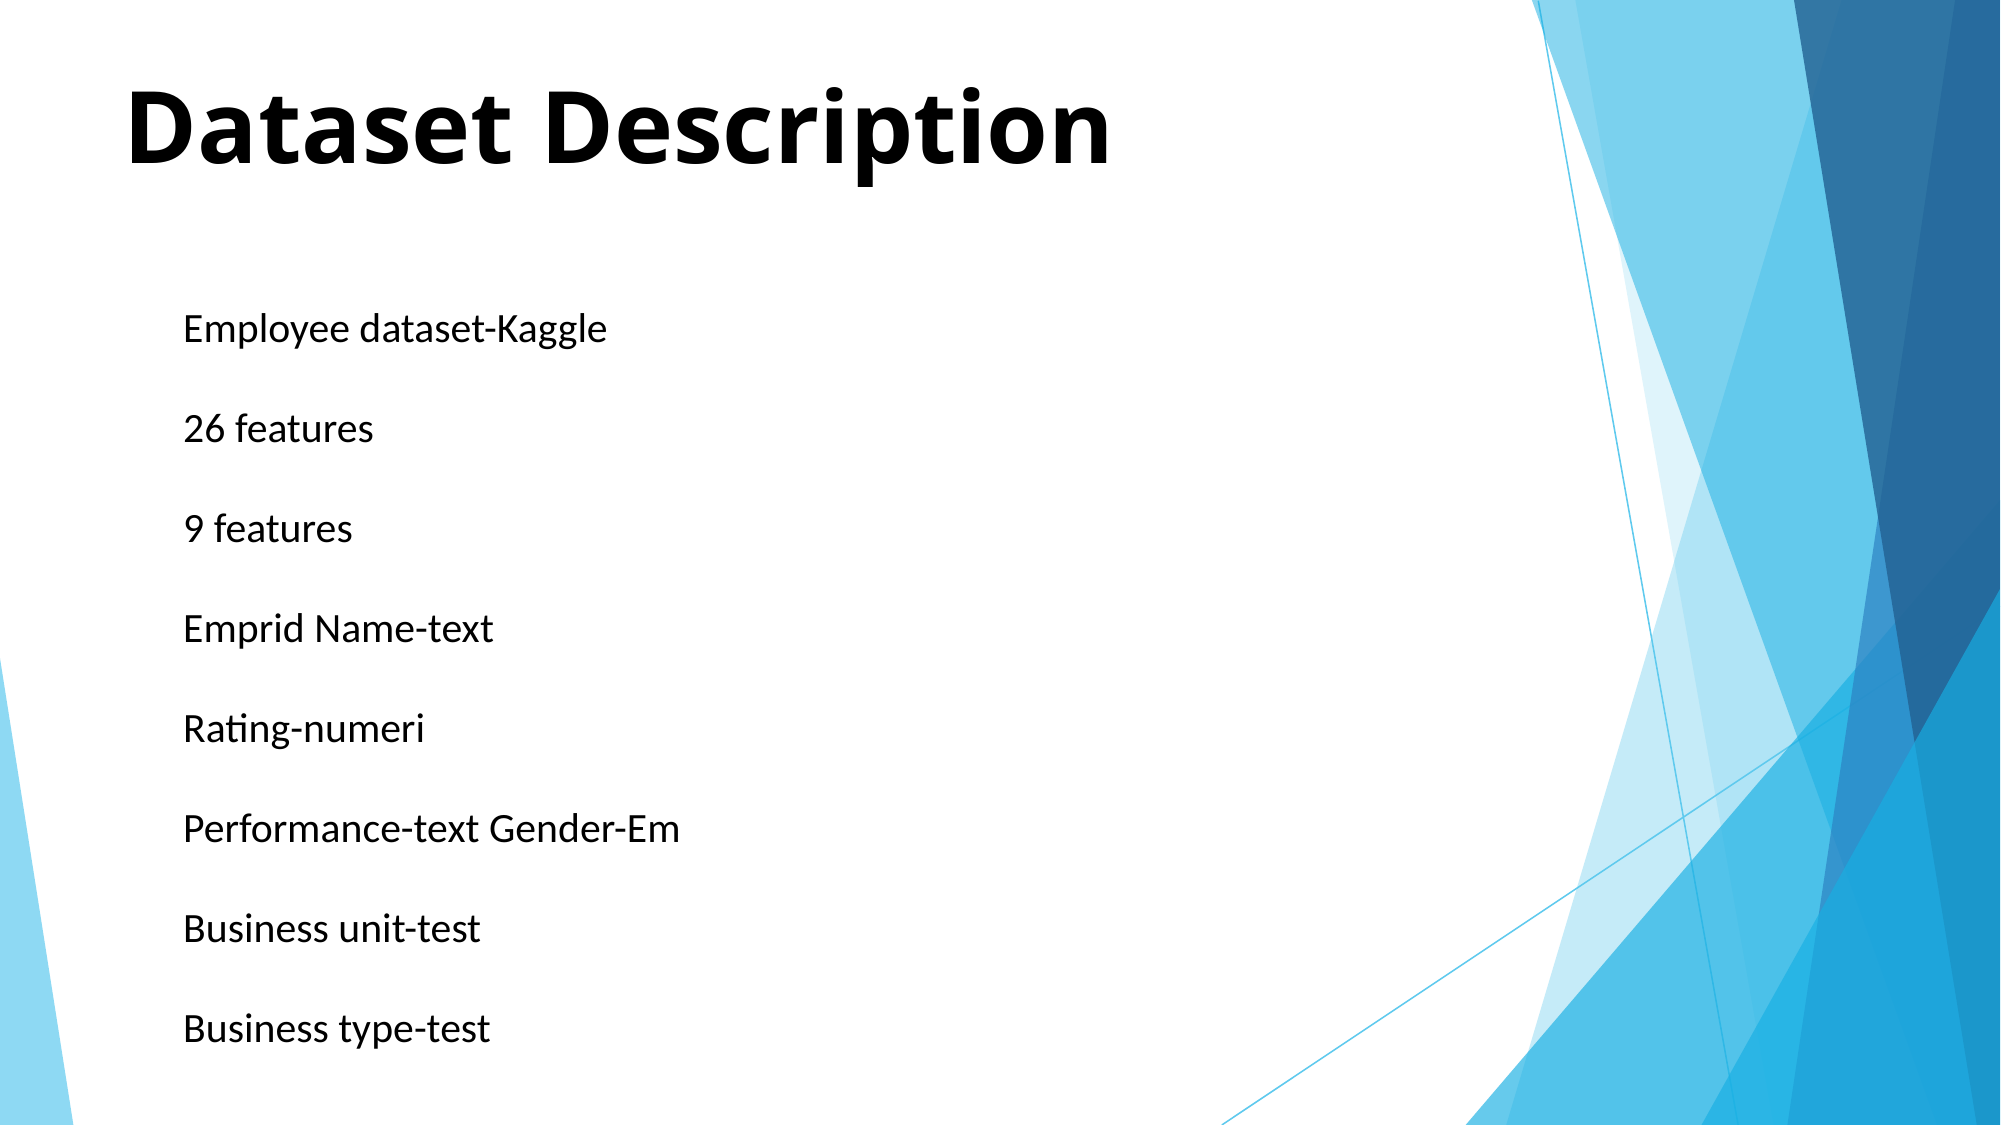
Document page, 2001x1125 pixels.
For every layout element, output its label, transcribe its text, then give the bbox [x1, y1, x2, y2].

title Dataset Description [123, 63, 1877, 160]
text_box Employee dataset-Kaggle 26 features 9 features Emprid Name-text Rating-numeri Performance-text Gender-Em Business unit-test Business type-test [168, 293, 1631, 1059]
